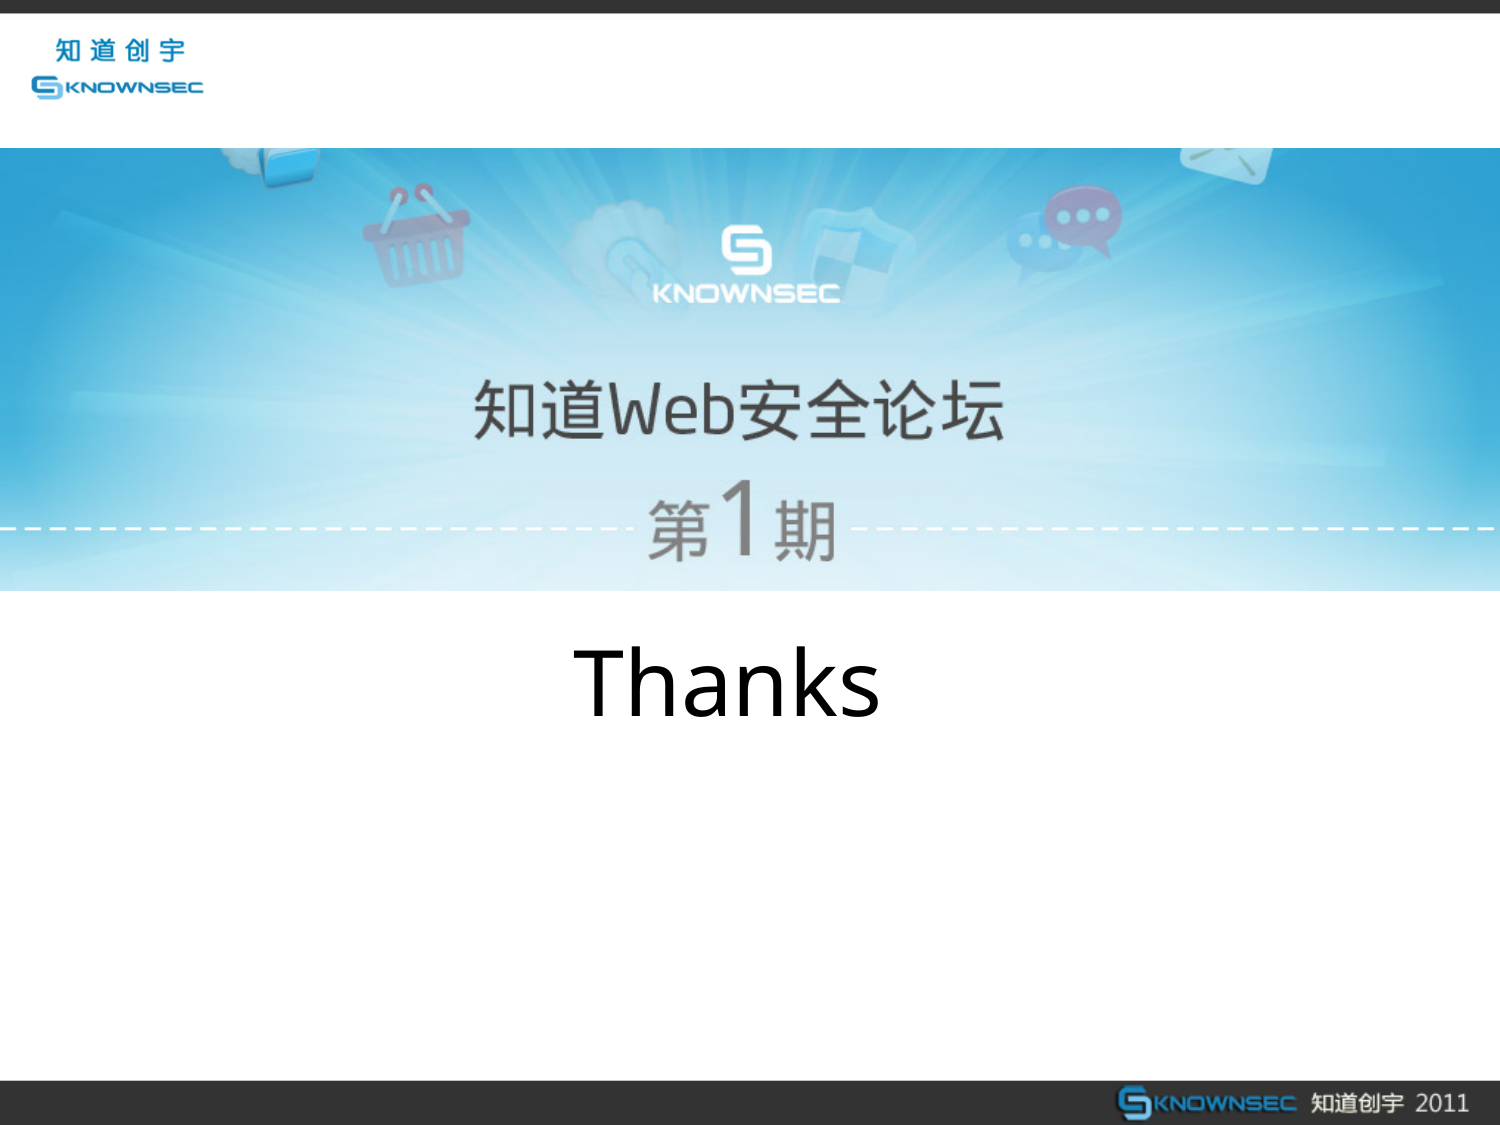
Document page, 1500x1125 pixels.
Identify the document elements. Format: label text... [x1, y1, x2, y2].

picture [0, 0, 1500, 1125]
title Thanks [53, 600, 1404, 774]
